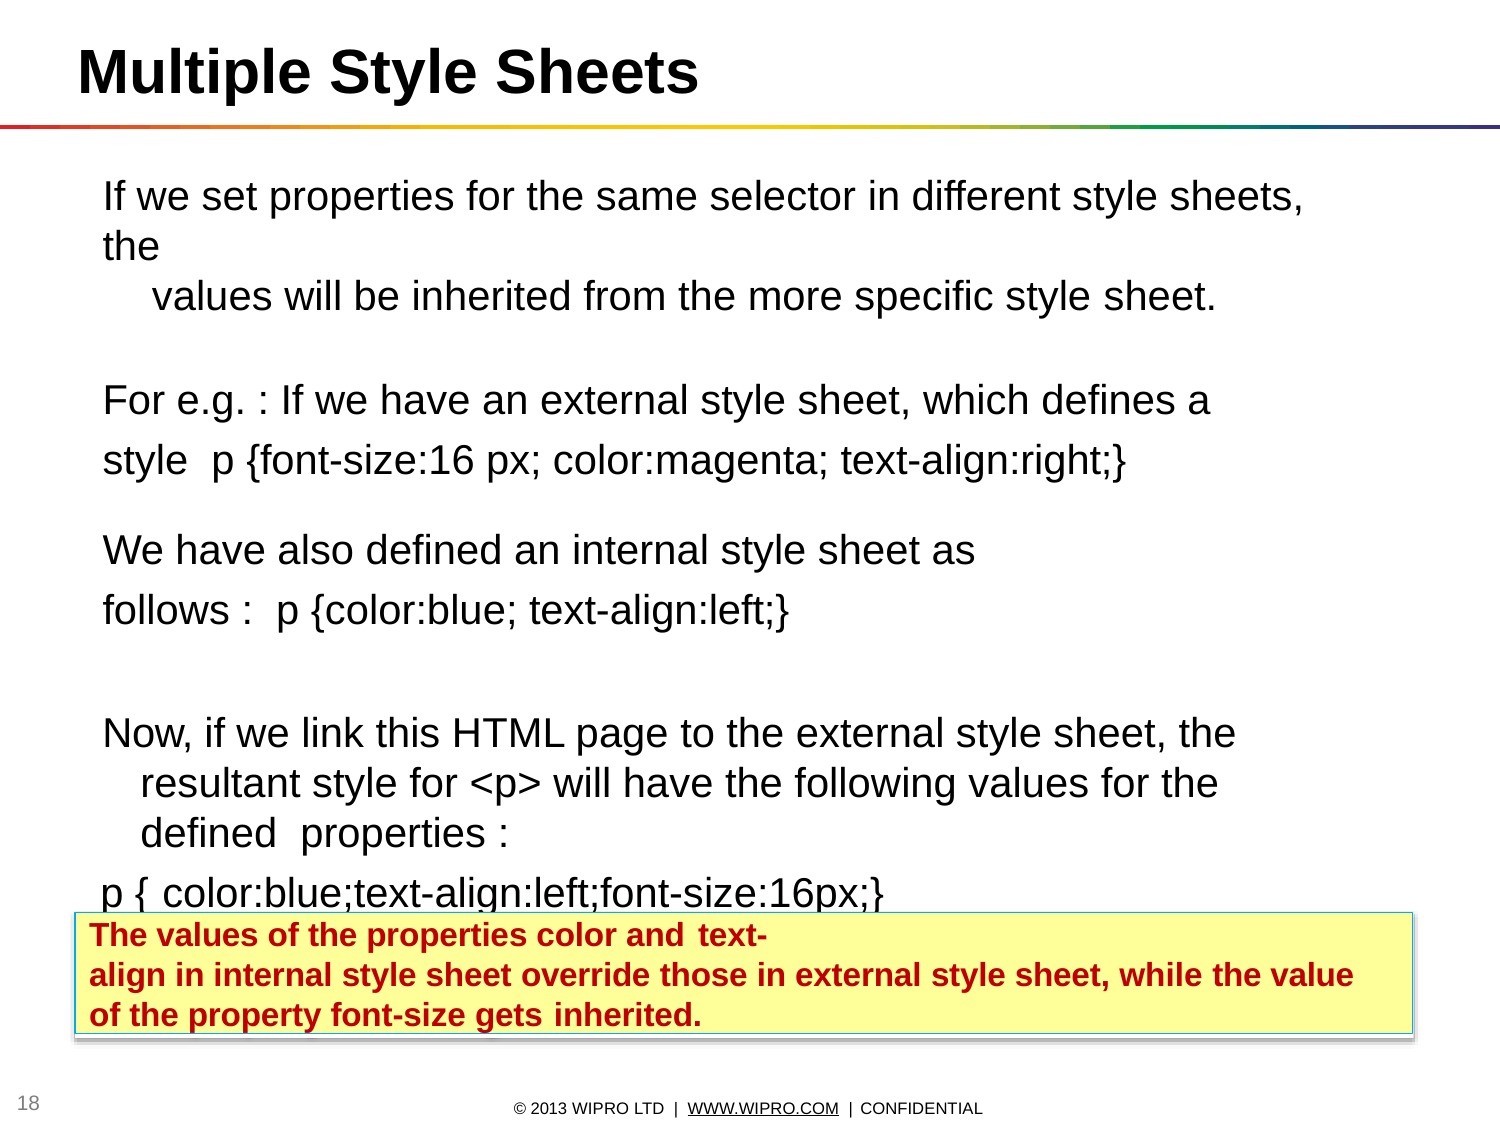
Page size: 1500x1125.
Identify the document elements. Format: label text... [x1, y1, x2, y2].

text_box If we set properties for the same selector in different style sheets, the values will be inherited from the more specific style sheet. For e.g. : If we have an external style sheet, which defines a style p {font-size:16 px; color:magenta; text-align:right;} We have also defined an internal style sheet as follows : p {color:blue; text-align:left;} Now, if we link this HTML page to the external style sheet, the resultant style for <p> will have the following values for the defined properties : p { color:blue;text-align:left;font-size:16px;} [100, 168, 1374, 901]
text_box [62, 901, 1399, 1066]
title Multiple Style Sheets [75, 30, 1425, 219]
slide_number 10 [12, 1091, 44, 1125]
text_box [1399, 908, 1421, 1049]
footer © 2013 WIPRO LTD | WWW.WIPRO.COM | CONFIDENTIAL [511, 1098, 989, 1125]
text_box The values of the properties color and text- align in internal style sheet override those in external style sheet, while the value of the property font-size gets inherited. [74, 912, 1413, 1034]
